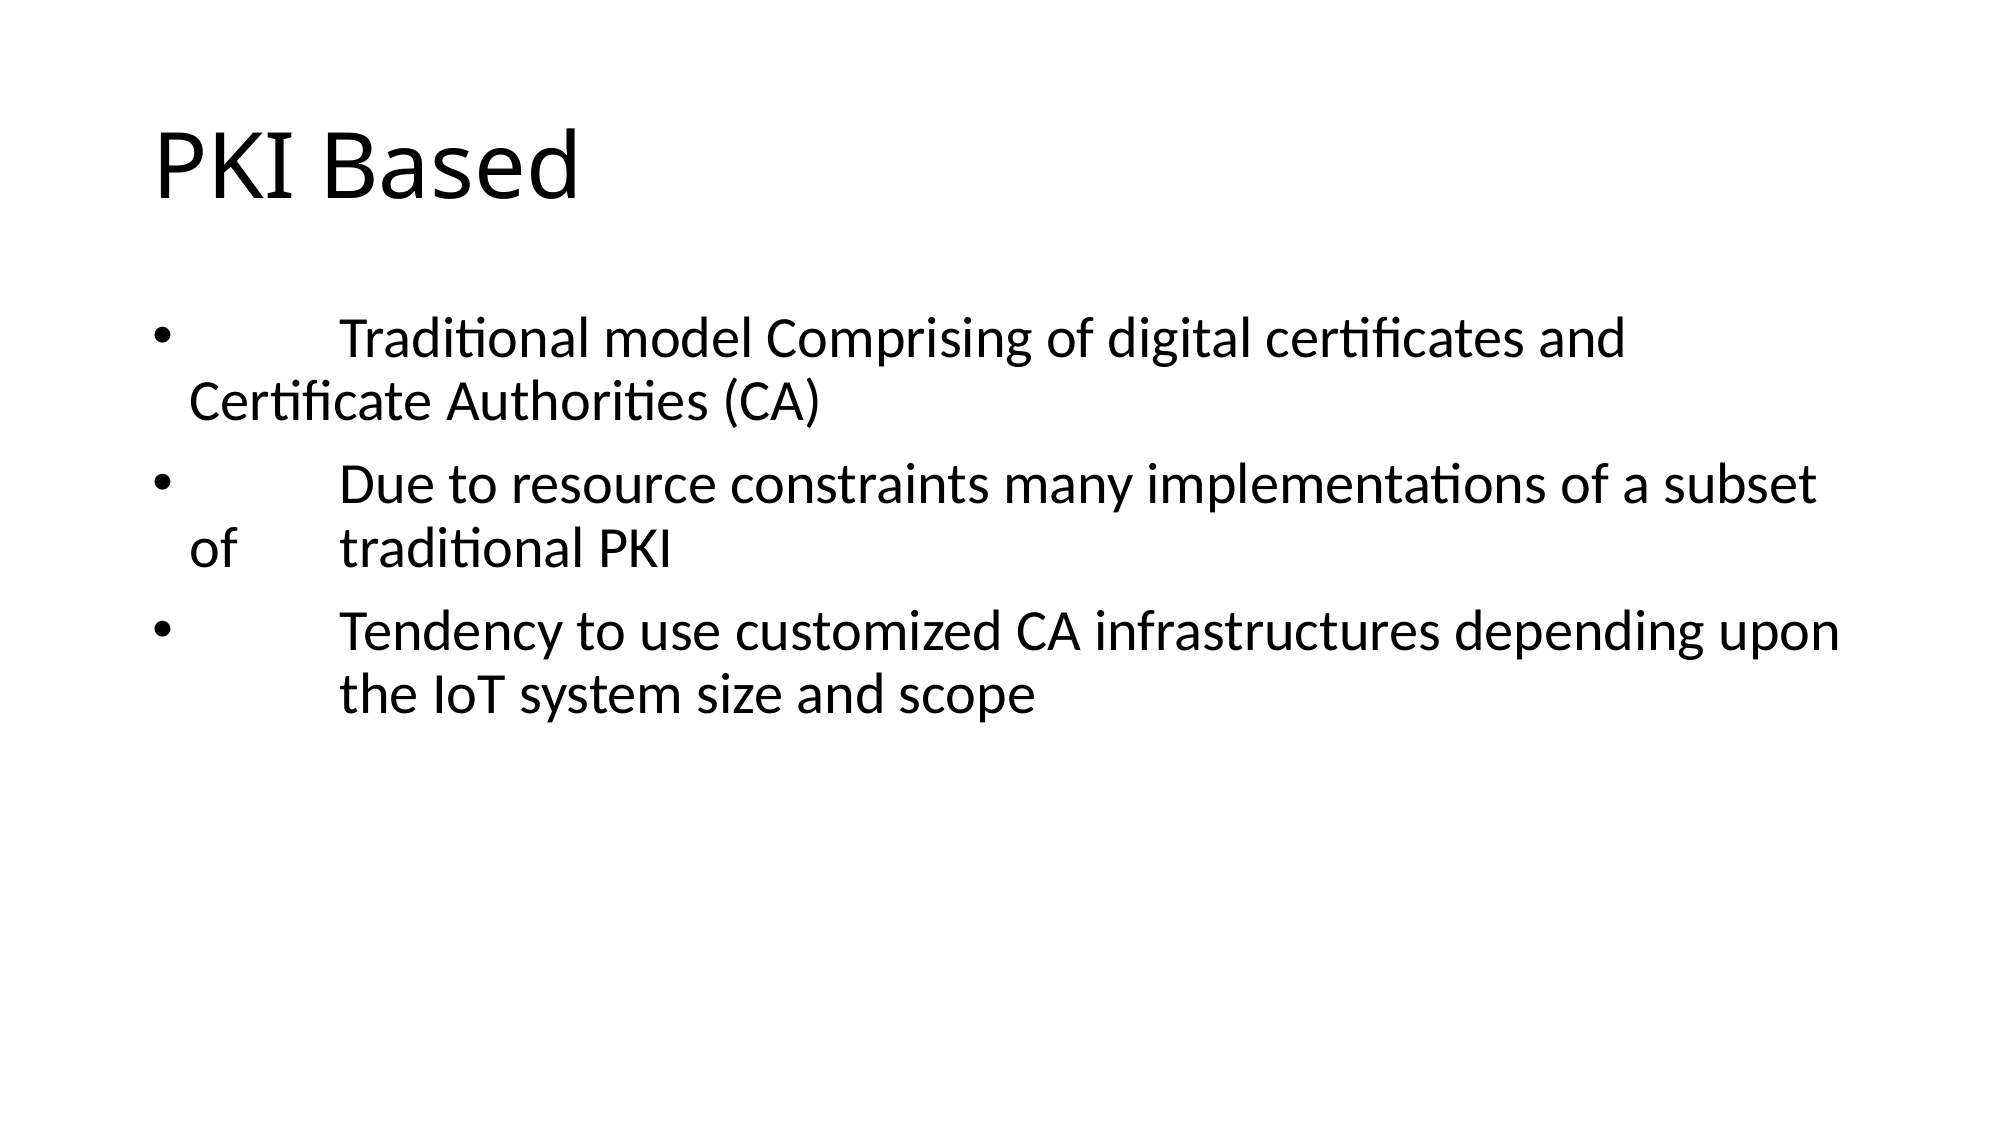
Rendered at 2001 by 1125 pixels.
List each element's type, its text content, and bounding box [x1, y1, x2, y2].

list Traditional model Comprising of digital certificates and Certificate Authorities (CA) Due to resource constraints many implementations of a subset of traditional PKI Tendency to use customized CA infrastructures depending upon the IoT system size and scope [137, 299, 1863, 1014]
title PKI Based [137, 59, 1863, 278]
